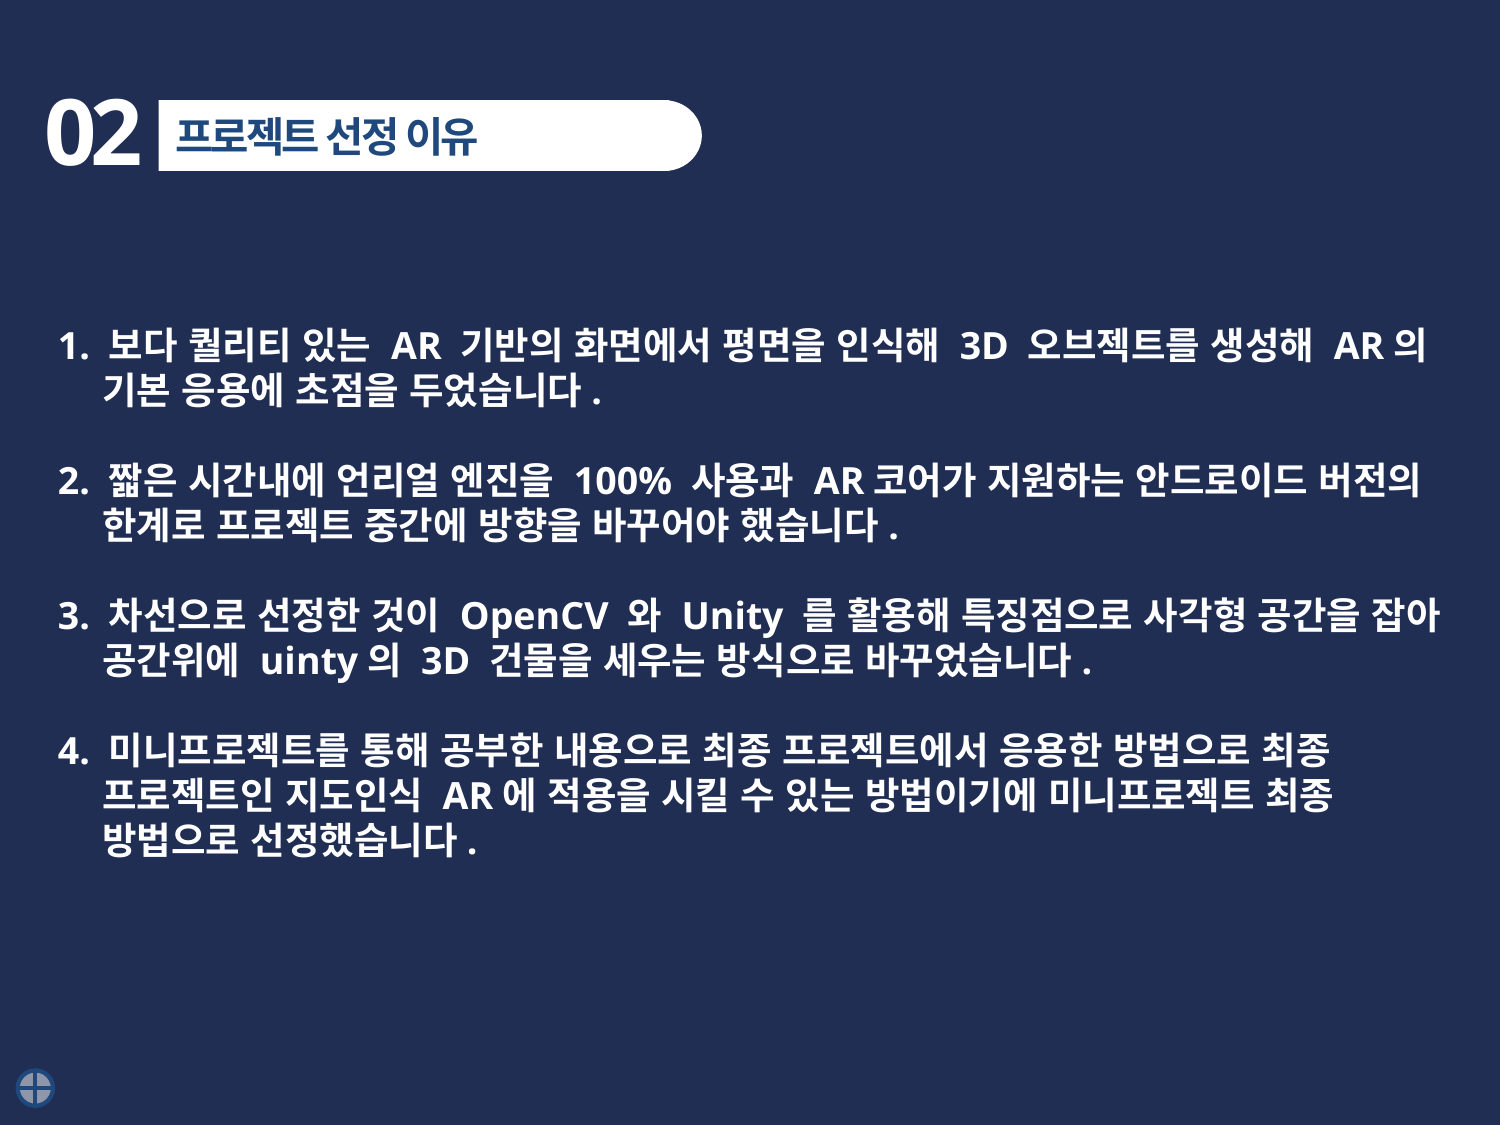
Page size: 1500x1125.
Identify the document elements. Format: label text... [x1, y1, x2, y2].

text_box 02 [29, 66, 195, 191]
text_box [158, 99, 703, 172]
text_box [15, 1068, 56, 1108]
text_box 1. 보다 퀄리티 있는 AR 기반의 화면에서 평면을 인식해 3D 오브젝트를 생성해 AR의 기본 응용에 초점을 두었습니다. 2. 짧은 시간내에 언리얼 엔진을 100% 사용과 AR코어가 지원하는 안드로이드 버전의 한계로 프로젝트 중간에 방향을 바꾸어야 했습니다. 3. 차선으로 선정한 것이 OpenCV 와 Unity 를 활용해 특징점으로 사각형 공간을 잡아 공간위에 uinty의 3D 건물을 세우는 방식으로 바꾸었습니다. 4. 미니프로젝트를 통해 공부한 내용으로 최종 프로젝트에서 응용한 방법으로 최종 프로젝트인 지도인식 AR에 적용을 시킬 수 있는 방법이기에 미니프로젝트 최종 방법으로 선정했습니다. [43, 314, 1473, 870]
